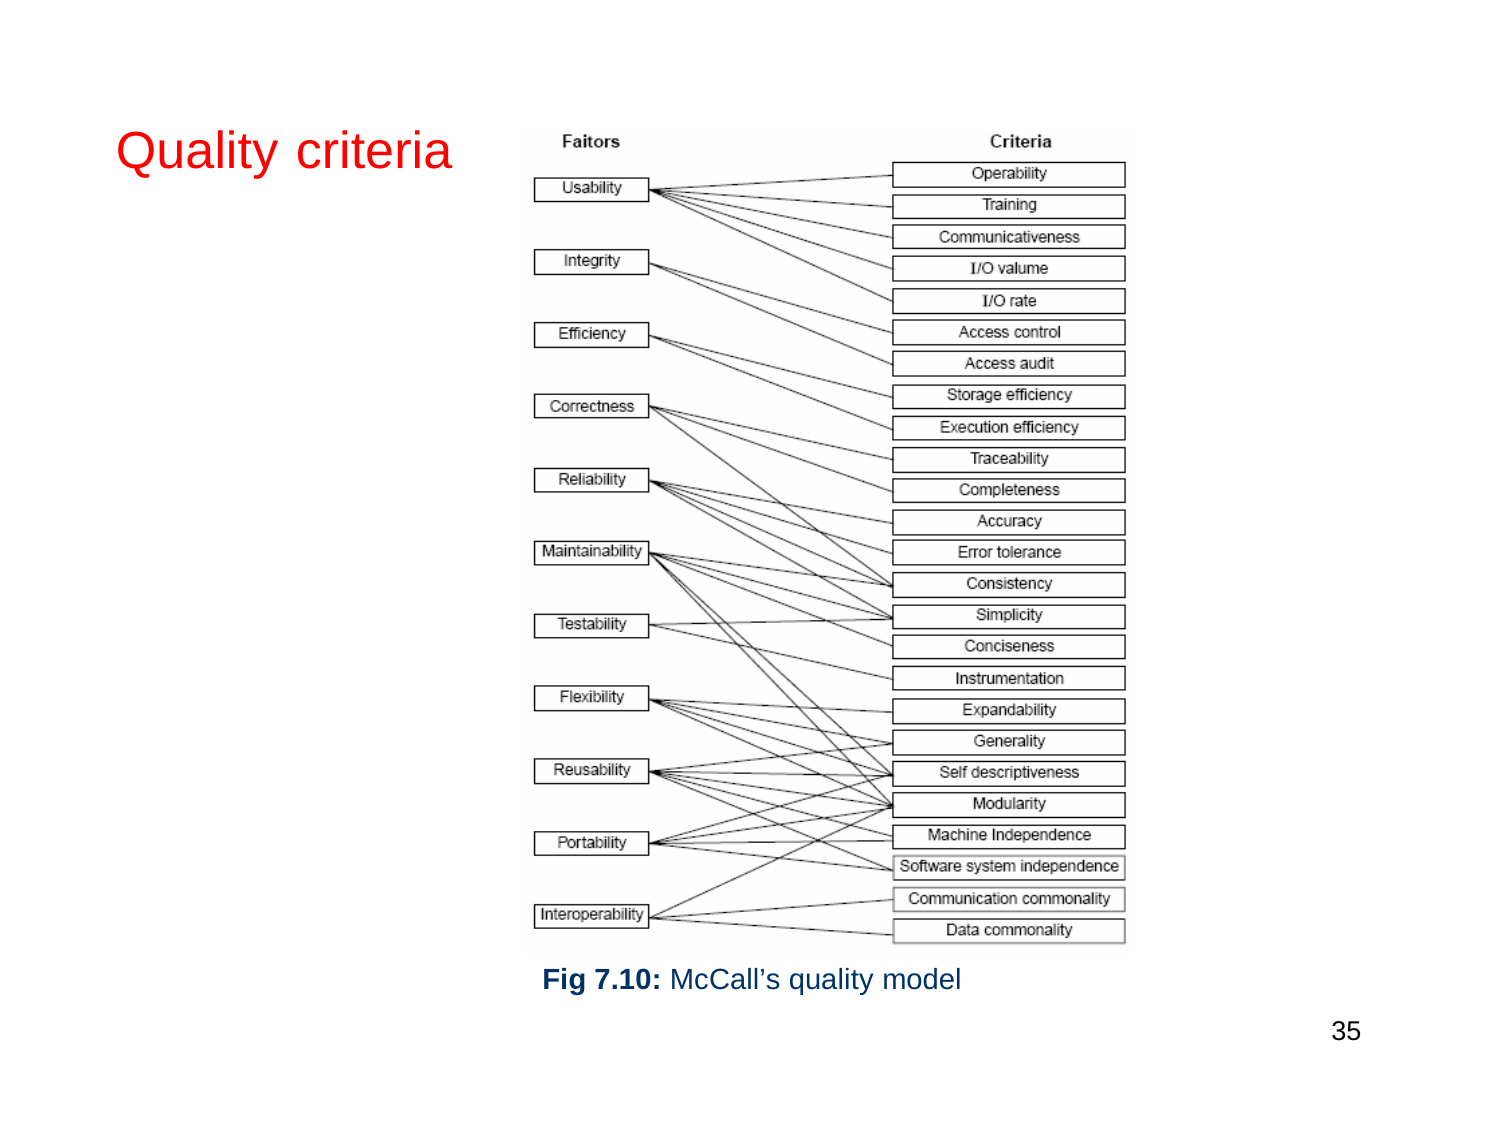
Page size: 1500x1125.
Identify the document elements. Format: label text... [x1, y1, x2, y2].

text_box Quality [114, 125, 291, 181]
text_box criteria [294, 125, 465, 181]
text_box Fig 7.10: McCall’s quality model [339, 963, 1083, 1041]
text_box 35 [1329, 1017, 1367, 1048]
text_box [522, 132, 1134, 955]
